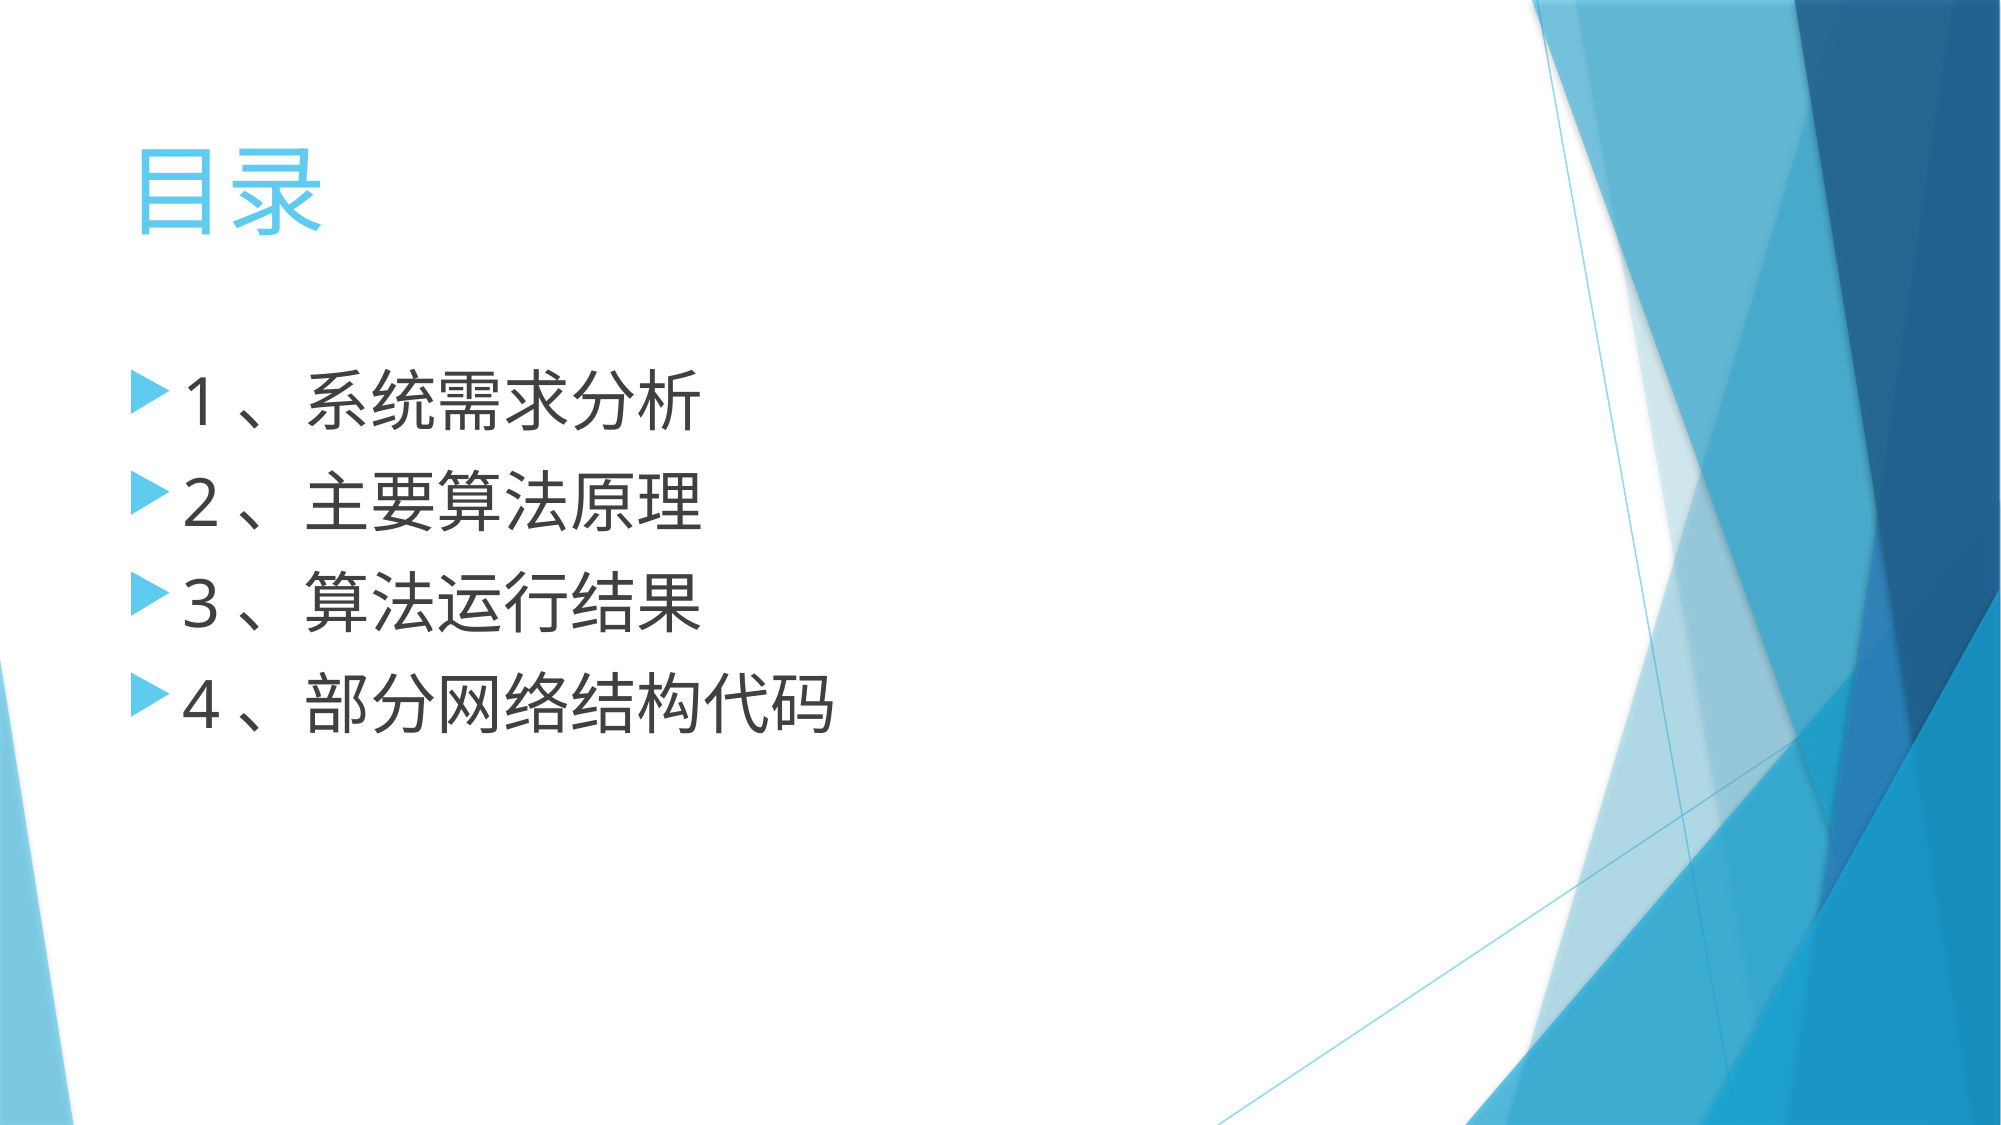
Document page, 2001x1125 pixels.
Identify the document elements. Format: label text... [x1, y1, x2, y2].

title 目录 [111, 119, 1522, 258]
list 1、系统需求分析 2、主要算法原理 3、算法运行结果 4、部分网络结构代码 [111, 351, 1282, 890]
